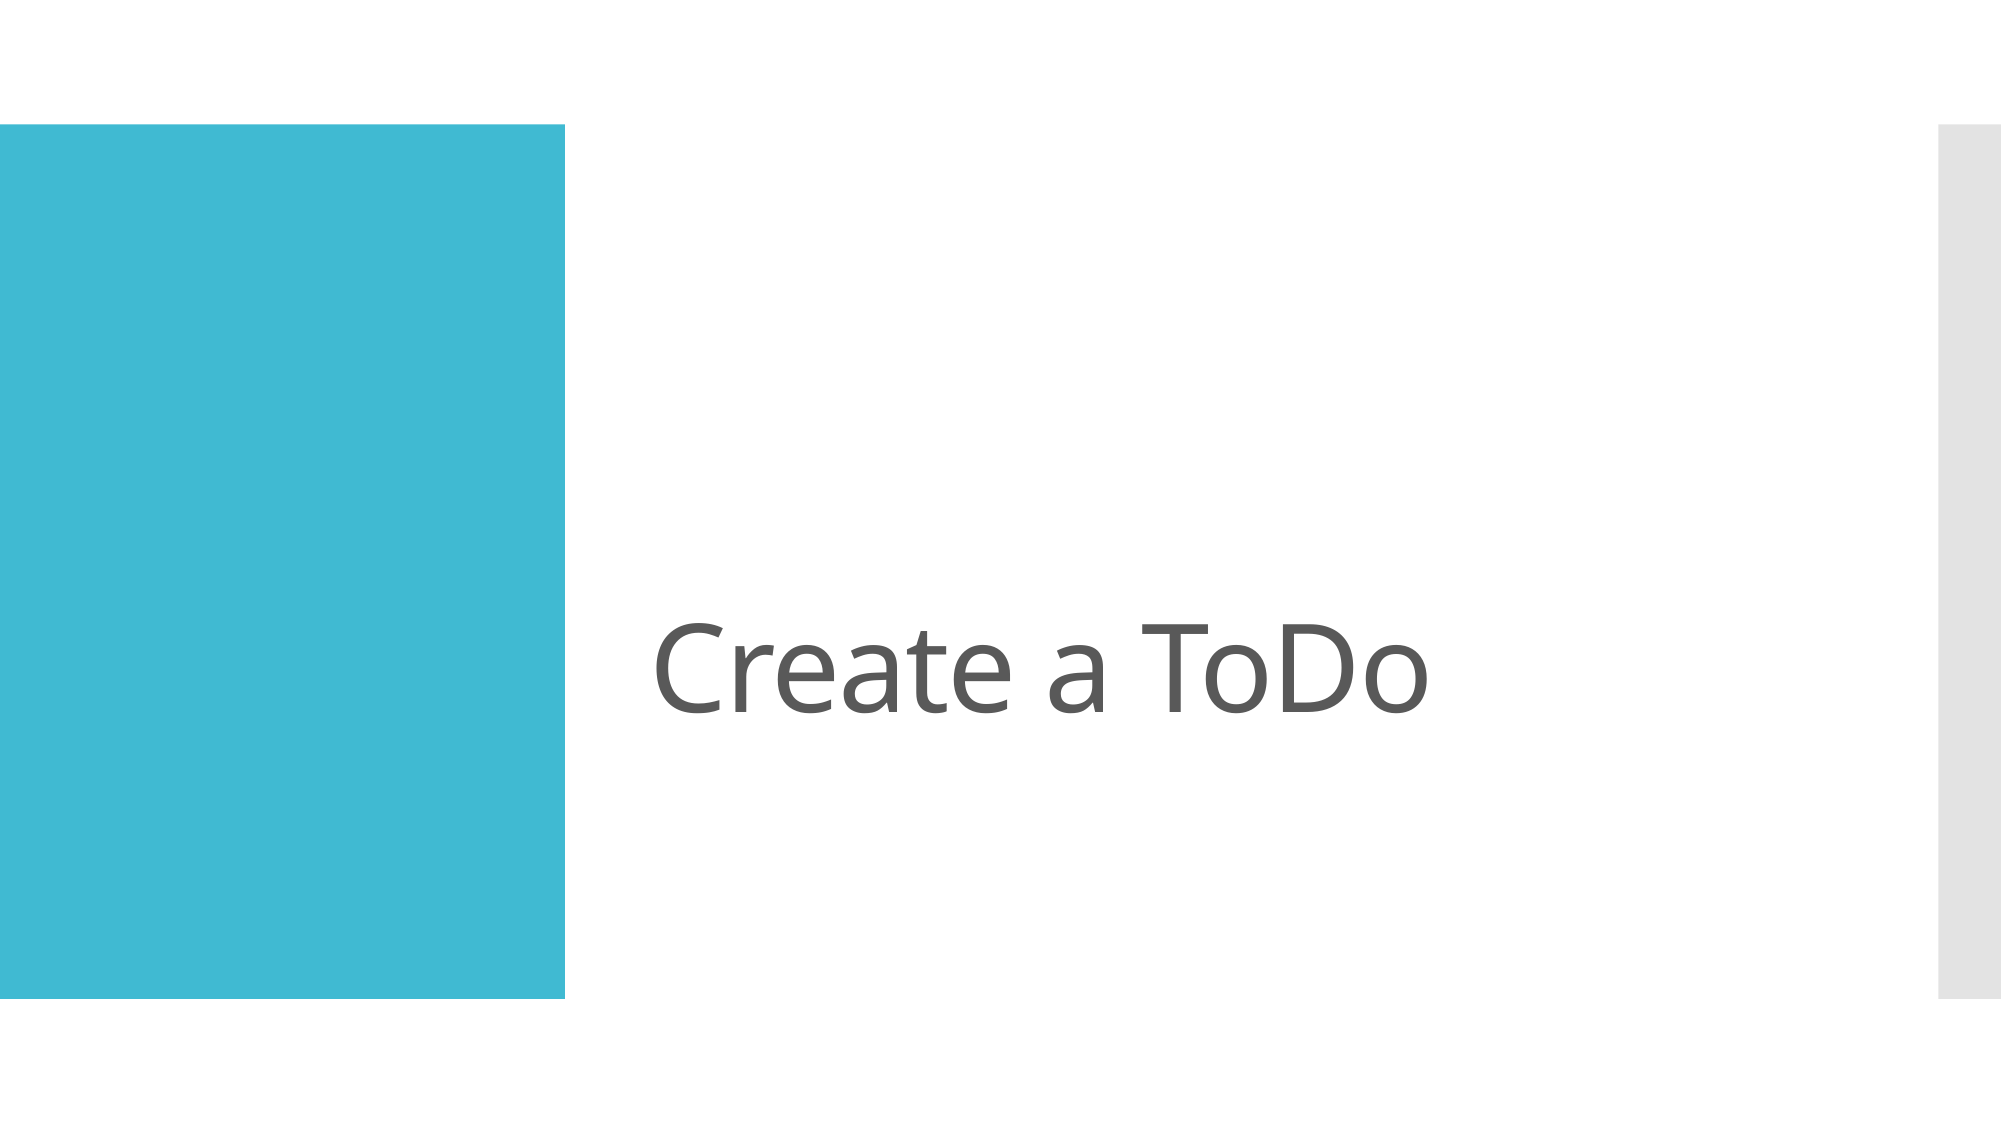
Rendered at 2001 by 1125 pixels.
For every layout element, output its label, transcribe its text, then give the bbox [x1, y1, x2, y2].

title Create a ToDo [634, 213, 1835, 747]
